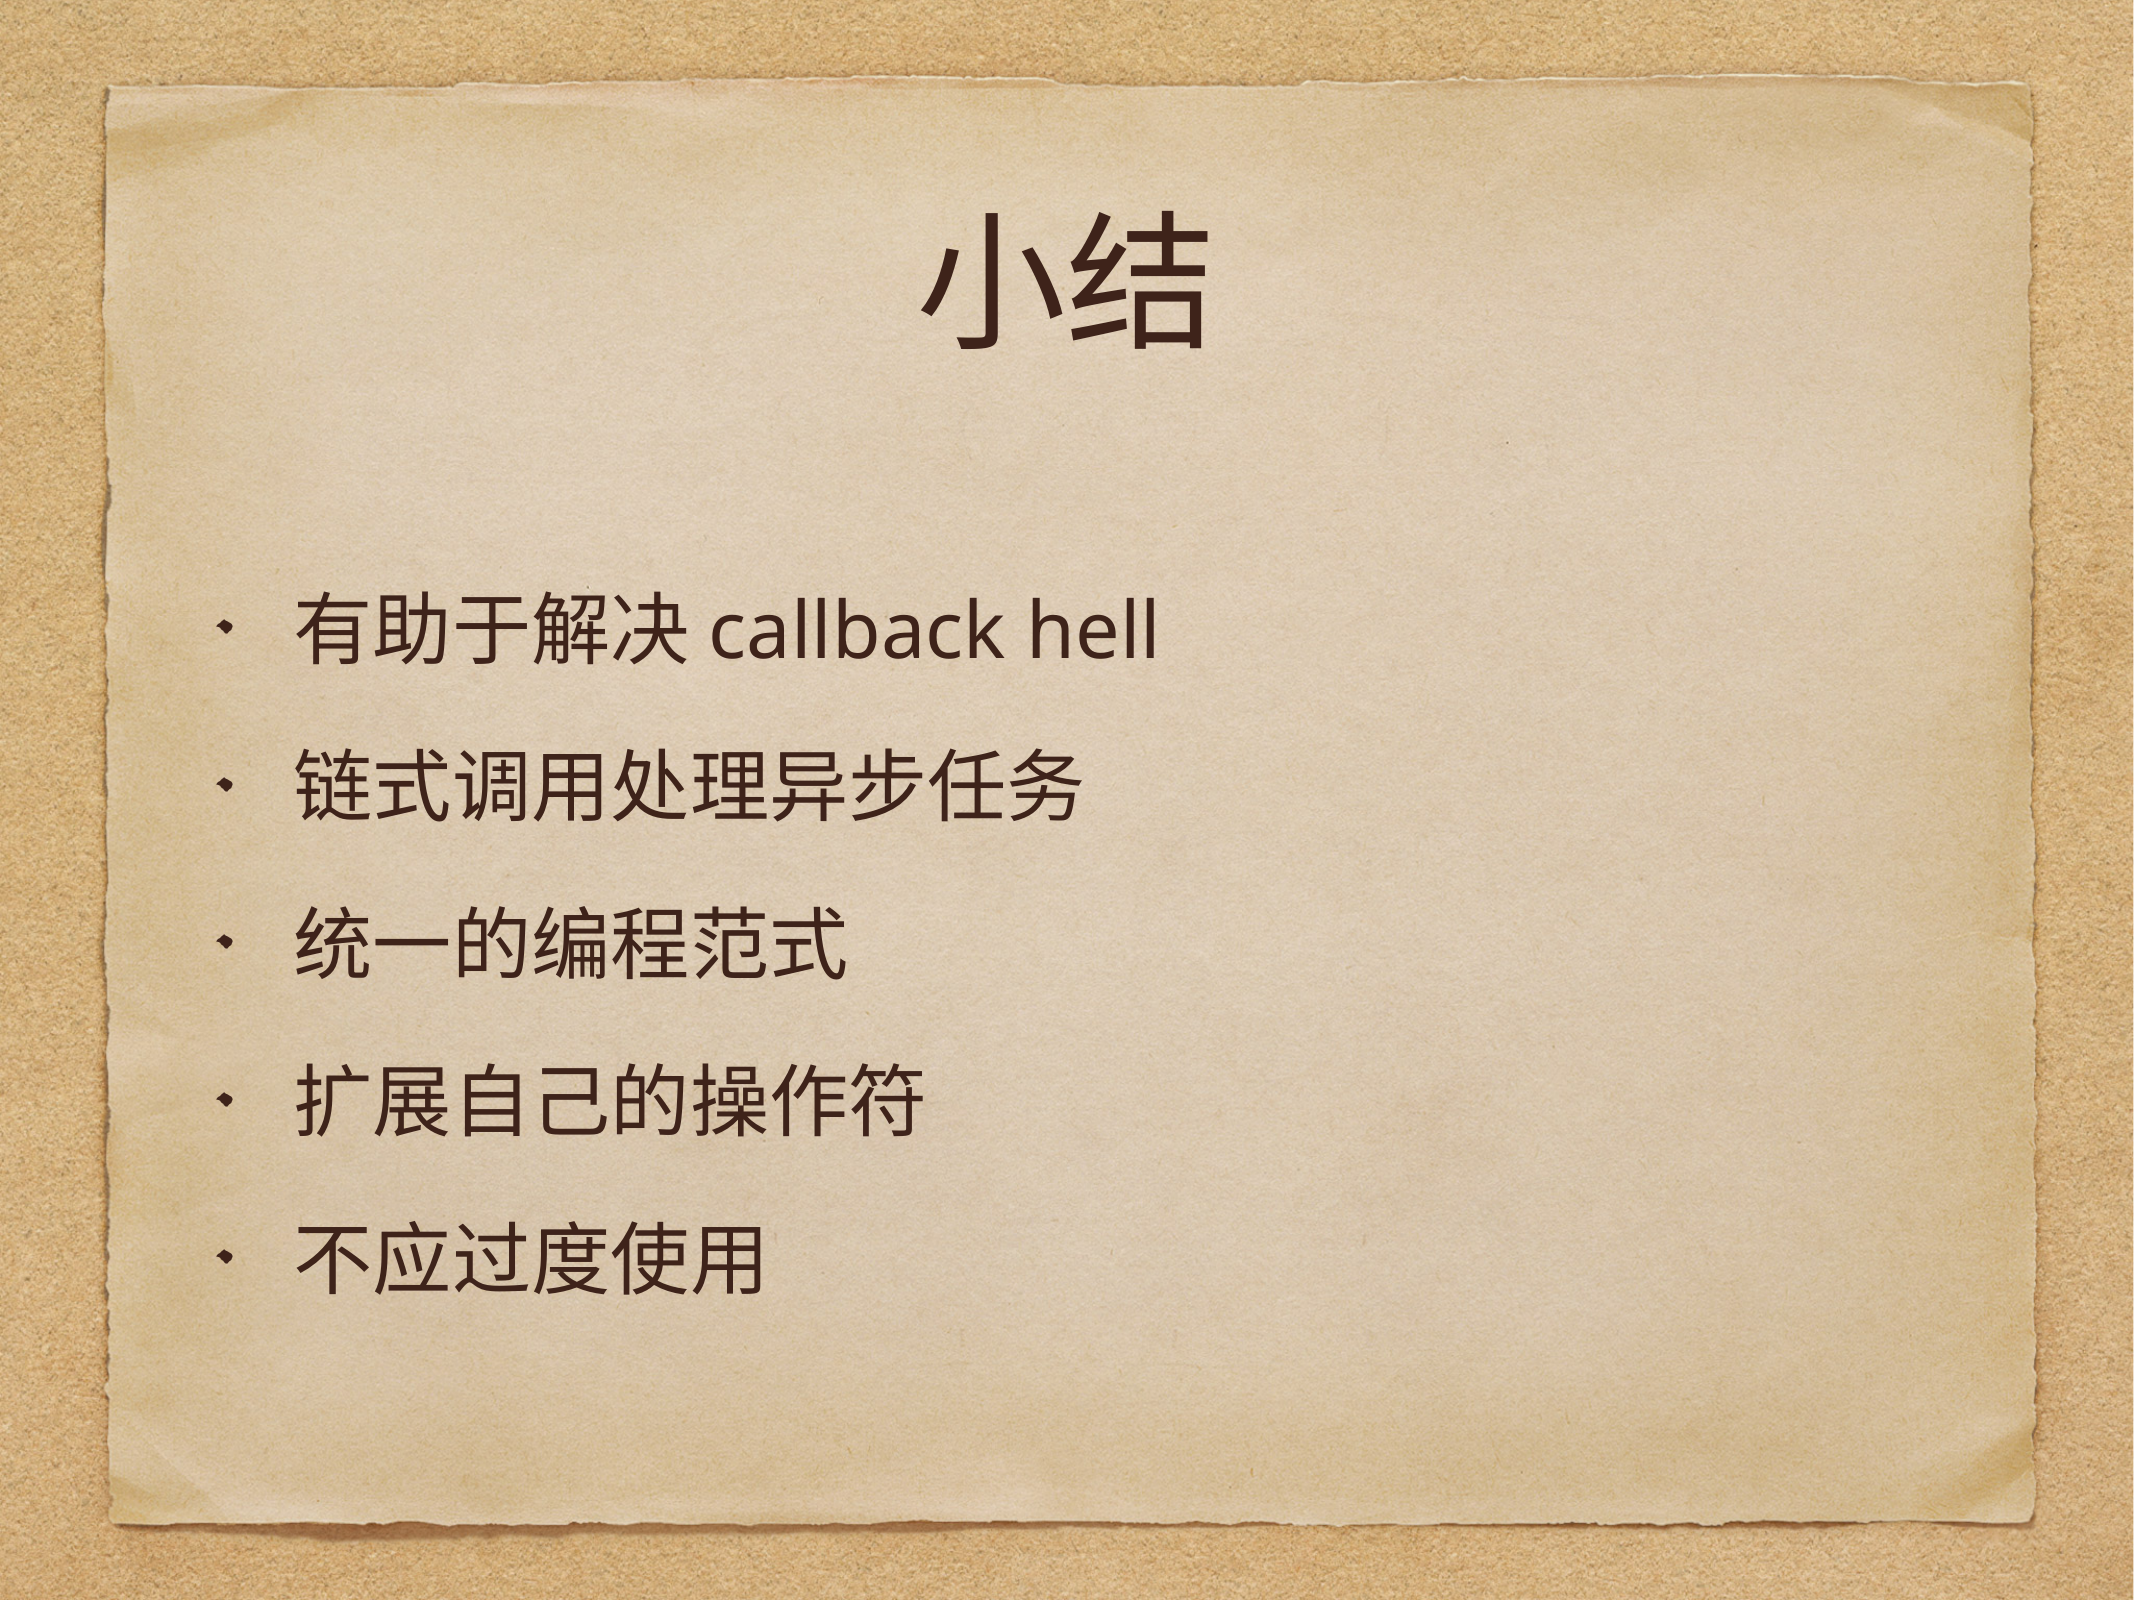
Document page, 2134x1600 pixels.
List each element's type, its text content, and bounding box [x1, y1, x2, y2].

list 有助于解决callback hell 链式调用处理异步任务 统一的编程范式 扩展自己的操作符 不应过度使用 [207, 461, 1926, 1422]
picture [0, 0, 2134, 1600]
title 小结 [207, 103, 1926, 451]
